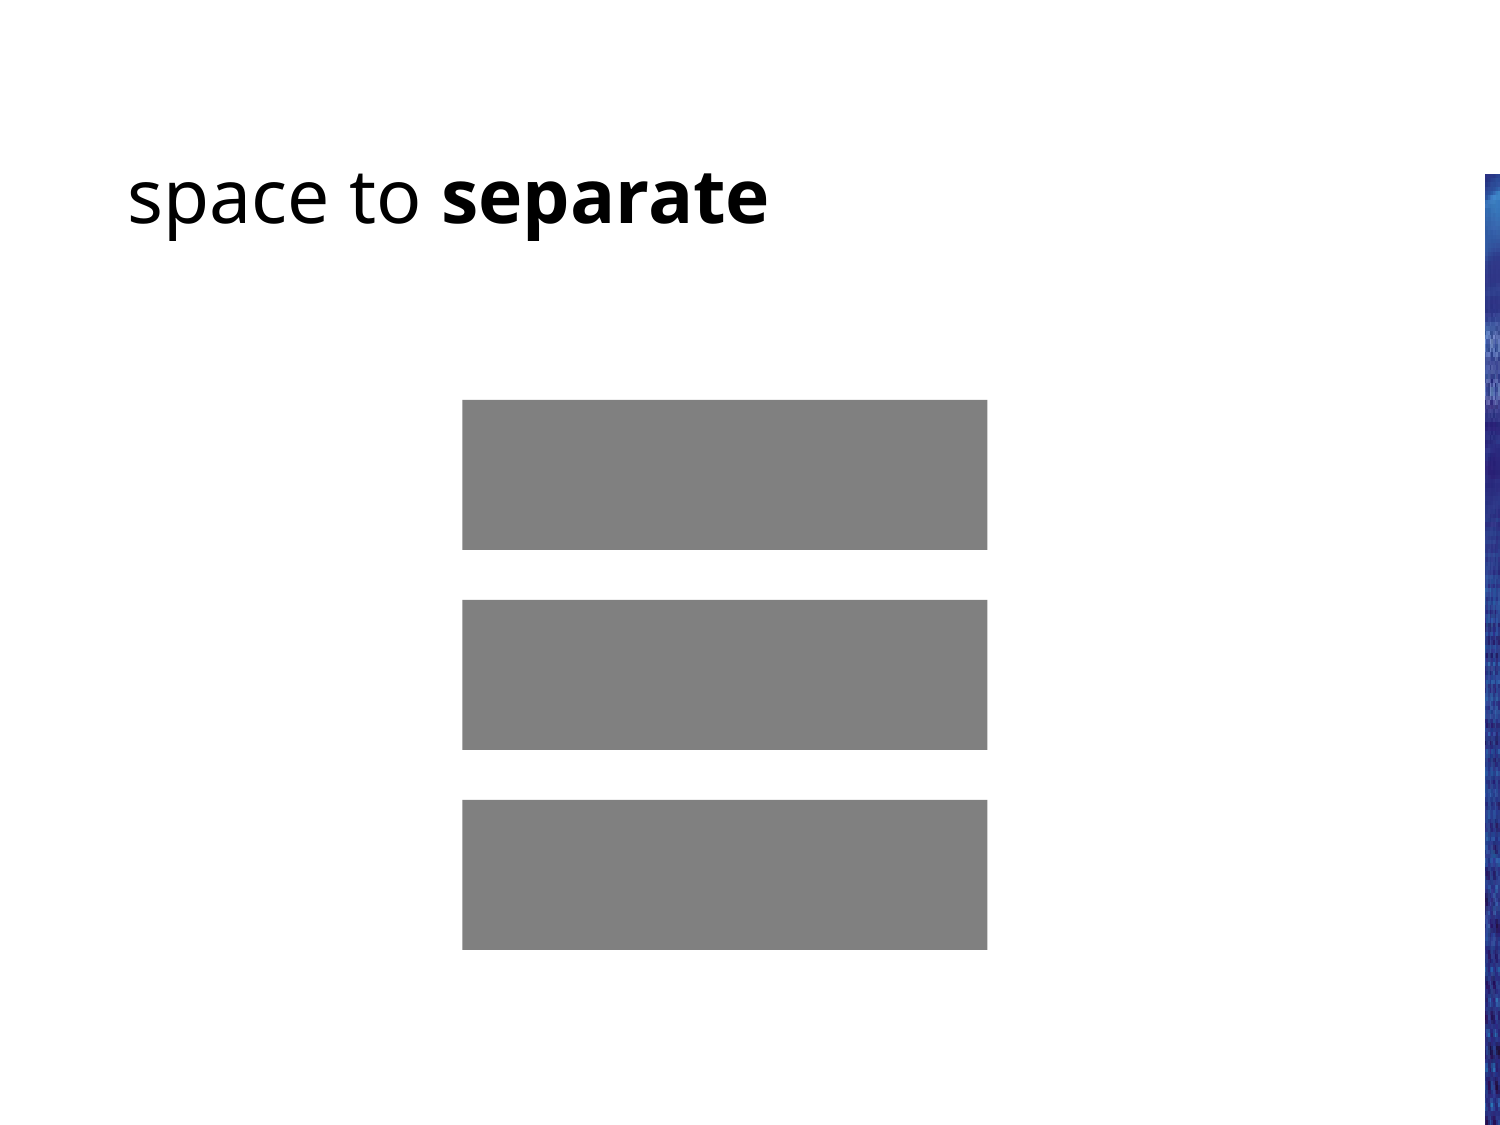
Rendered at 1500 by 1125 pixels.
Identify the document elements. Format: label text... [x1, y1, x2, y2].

picture [1485, 174, 1500, 1125]
title space to separate [112, 99, 1238, 288]
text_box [462, 399, 988, 951]
